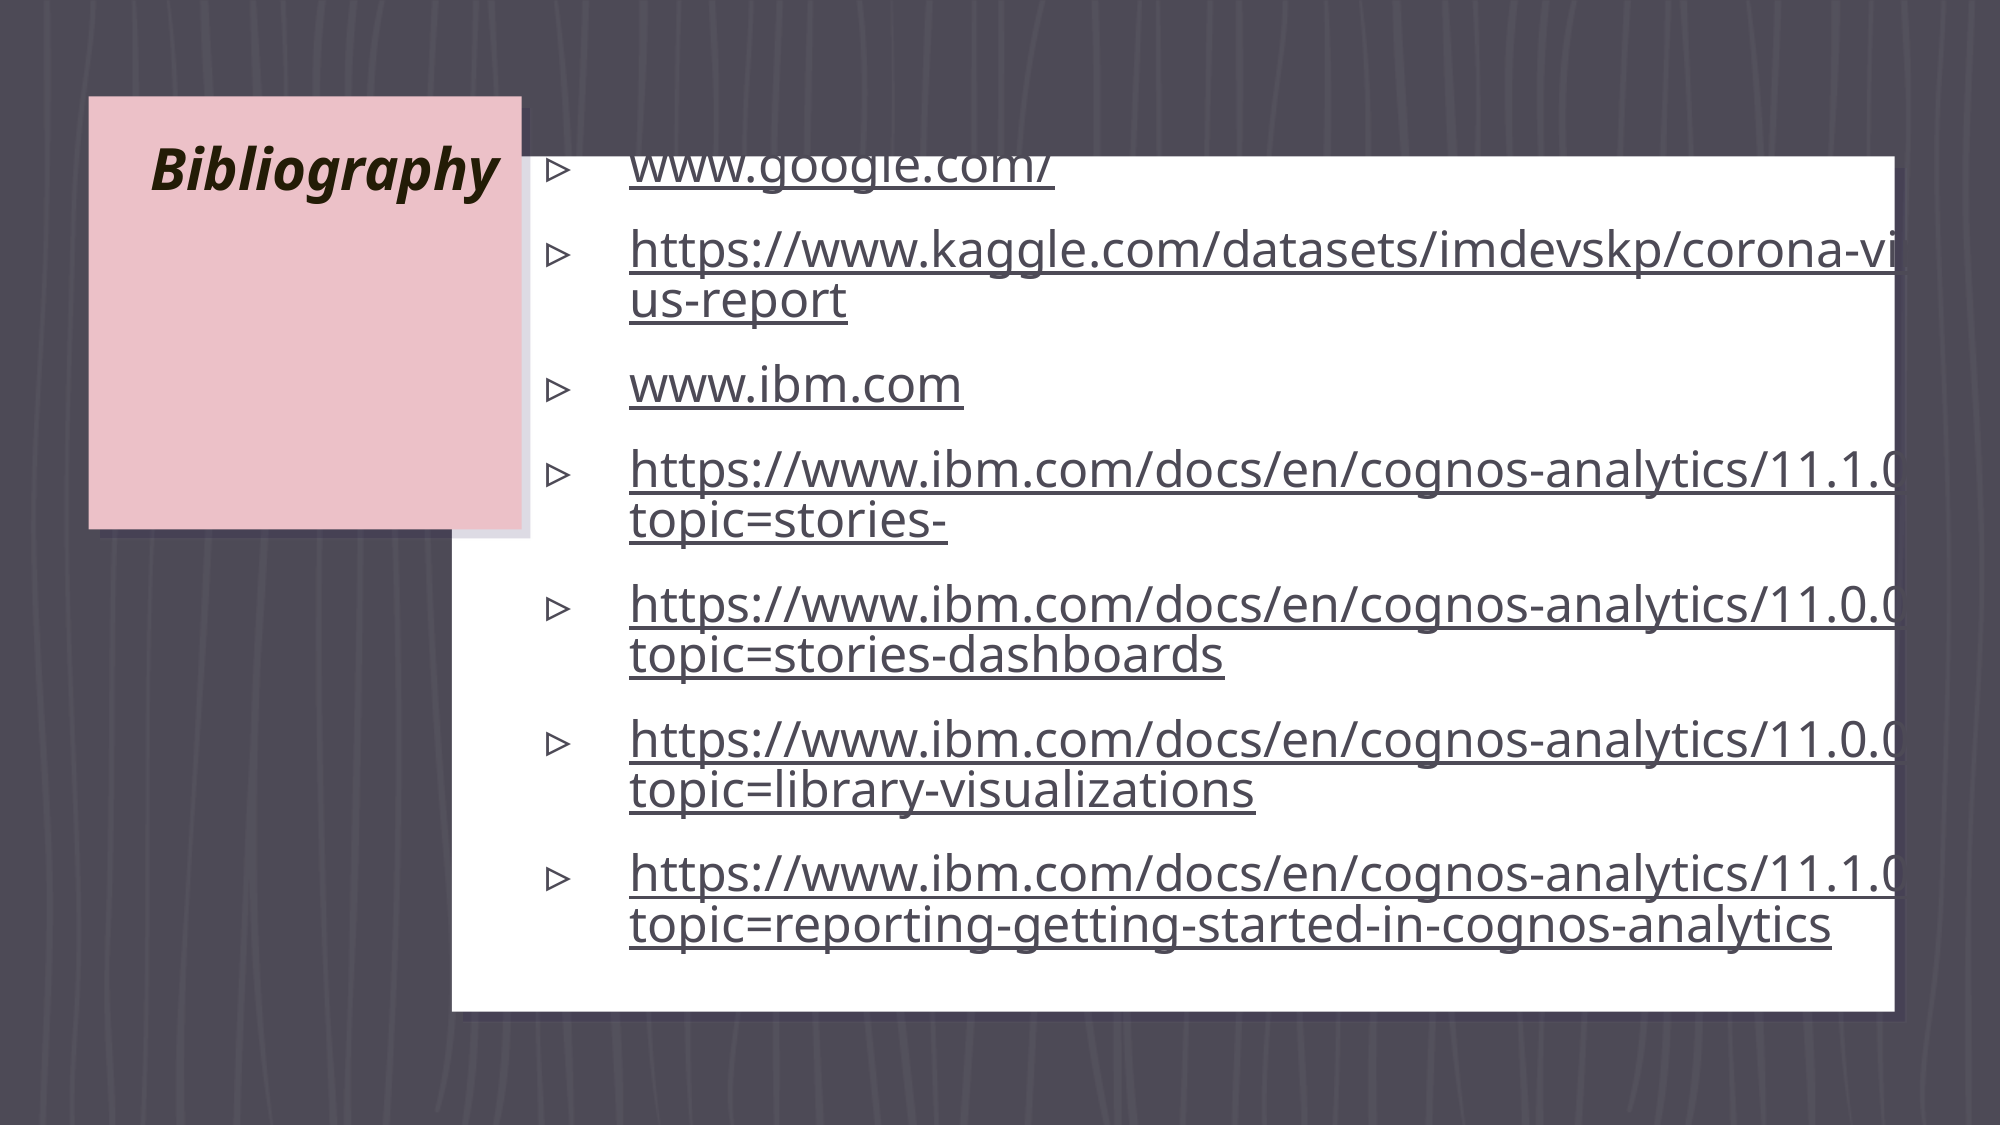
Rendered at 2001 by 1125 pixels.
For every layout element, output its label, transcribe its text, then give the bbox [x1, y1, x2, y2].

list www.google.com/ https://www.kaggle.com/datasets/imdevskp/corona-virus-report www.ibm.com https://www.ibm.com/docs/en/cognos-analytics/11.1.0?topic=stories- https://www.ibm.com/docs/en/cognos-analytics/11.0.0?topic=stories-dashboards https://www.ibm.com/docs/en/cognos-analytics/11.0.0?topic=library-visualizations https://www.ibm.com/docs/en/cognos-analytics/11.1.0?topic=reporting-getting-started-in-cognos-analytics [514, 117, 1959, 1008]
title Bibliography [97, 117, 514, 343]
